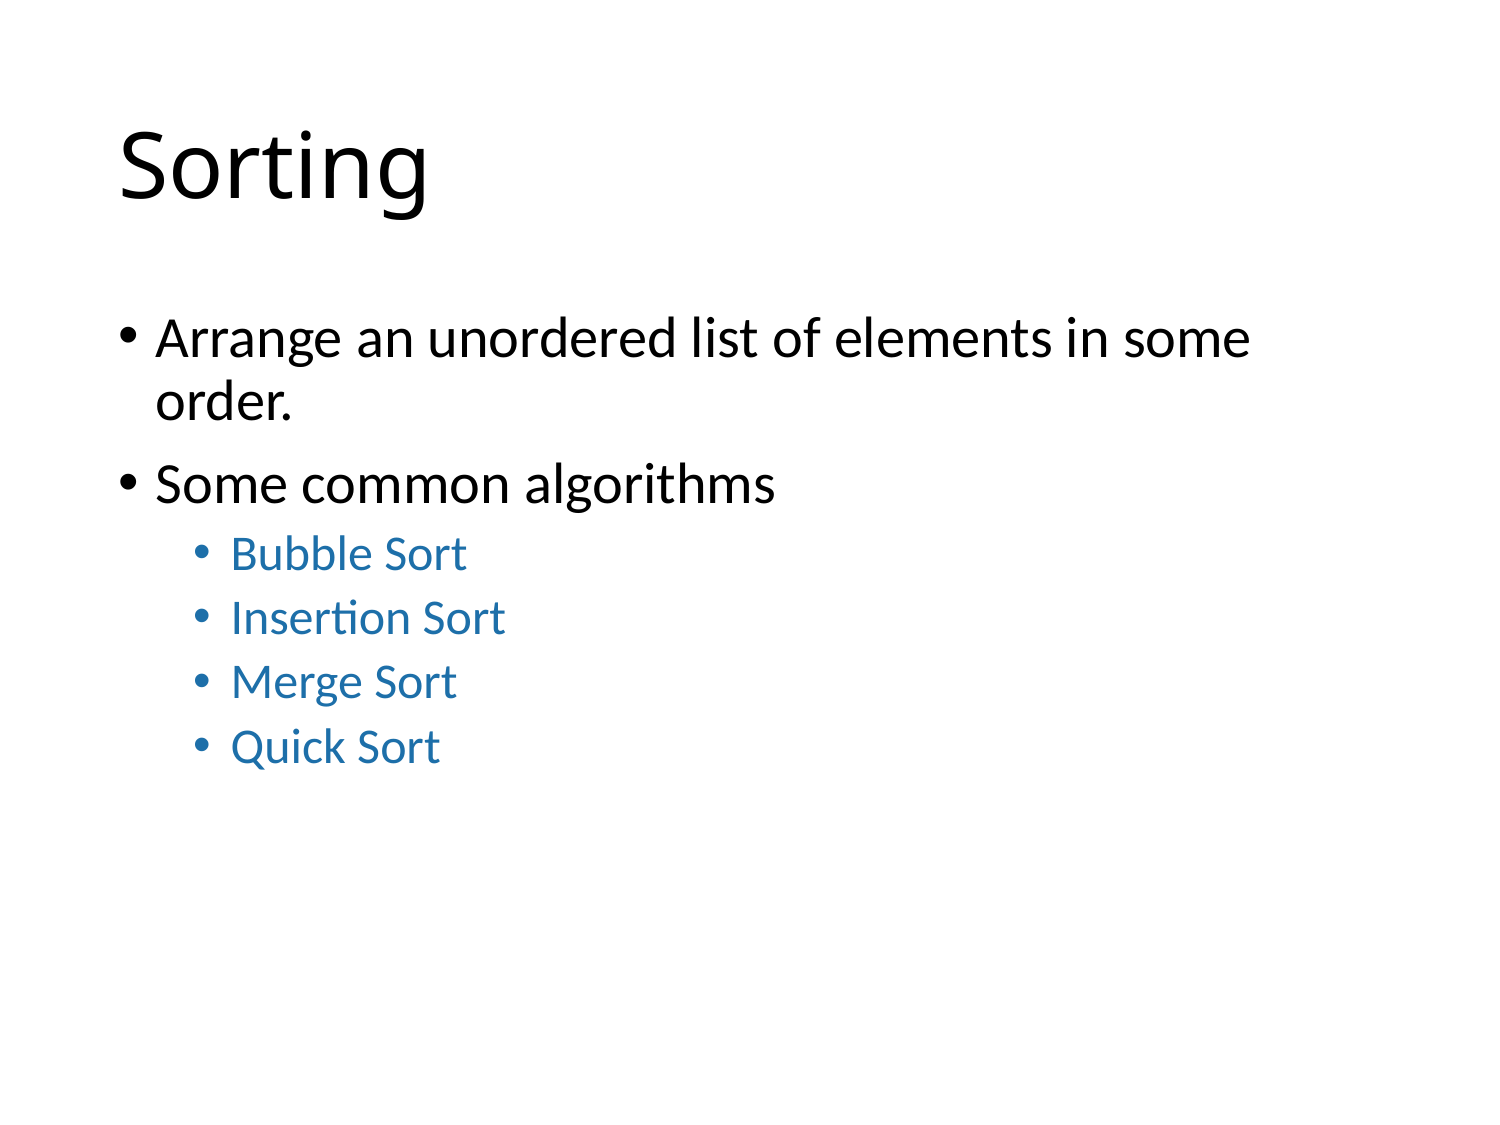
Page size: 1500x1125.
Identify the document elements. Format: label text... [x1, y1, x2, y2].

list Arrange an unordered list of elements in some order. Some common algorithms Bubble Sort Insertion Sort Merge Sort Quick Sort [103, 299, 1397, 1014]
title Sorting [103, 59, 1397, 278]
